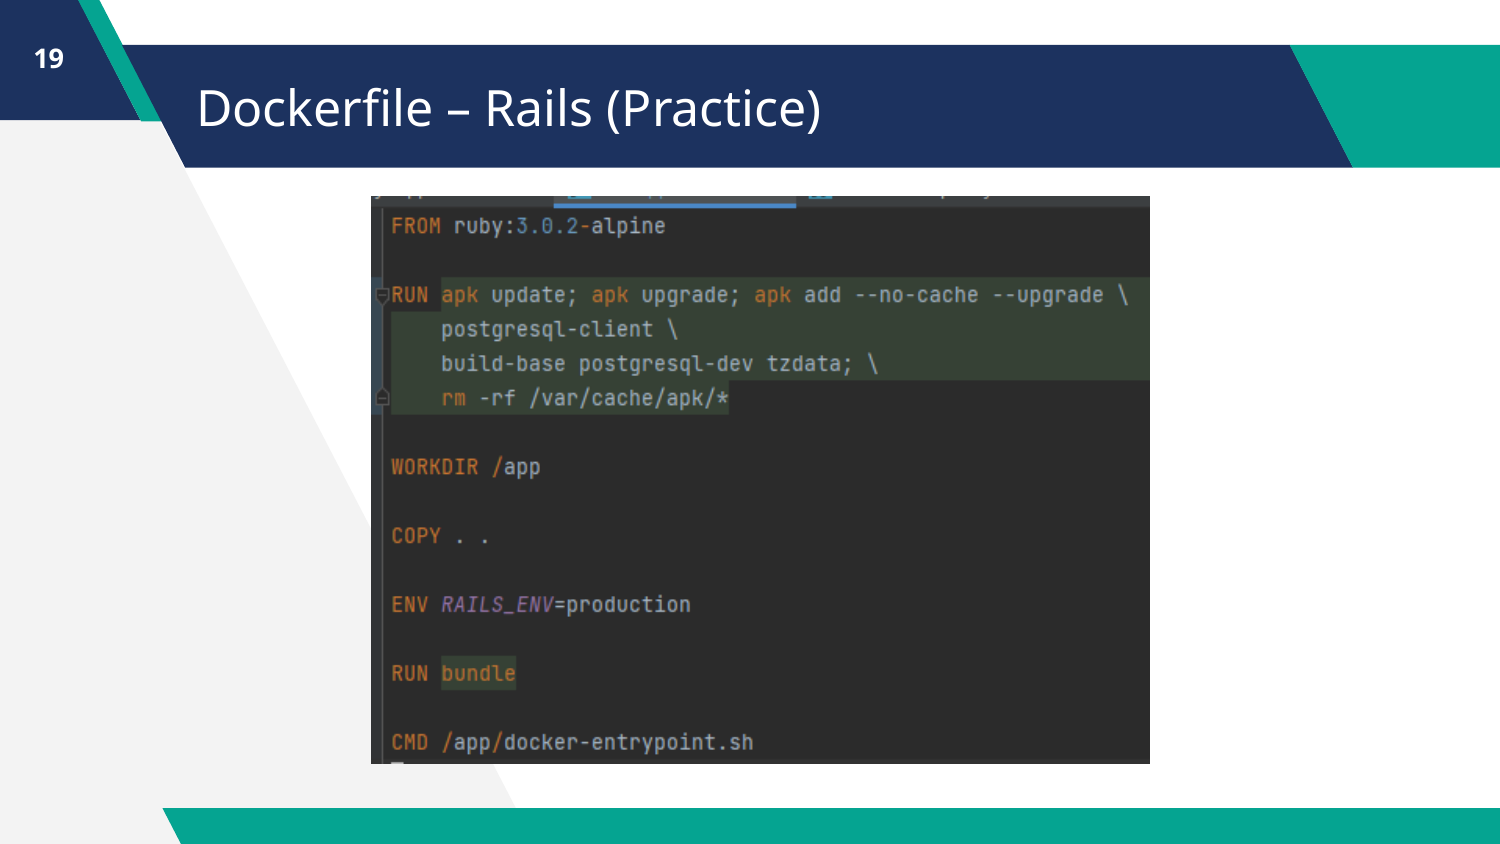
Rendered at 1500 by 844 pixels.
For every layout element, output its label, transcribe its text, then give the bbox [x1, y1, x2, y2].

picture [370, 195, 1150, 764]
slide_number 19 [0, 0, 98, 121]
title Dockerfile – Rails (Practice) [181, 45, 1285, 169]
